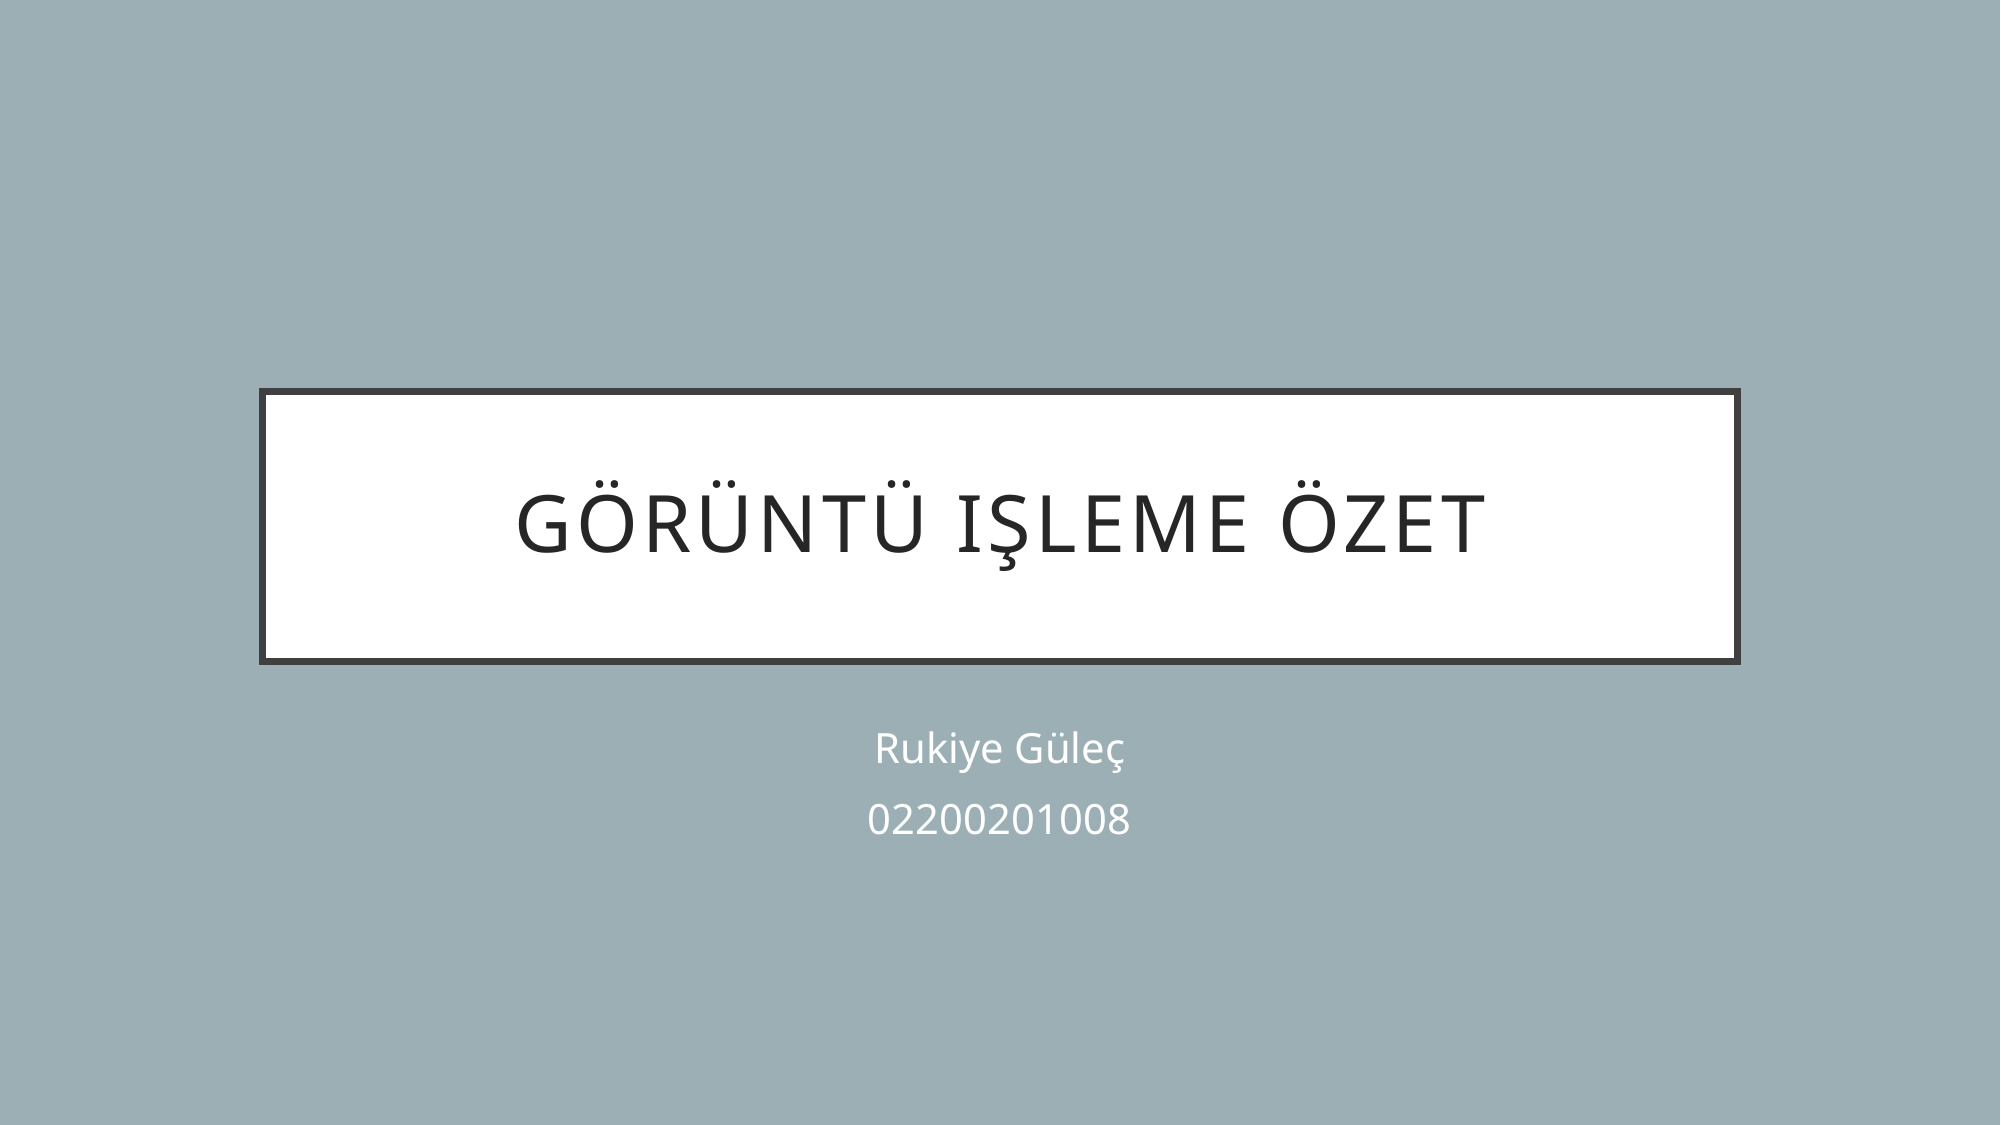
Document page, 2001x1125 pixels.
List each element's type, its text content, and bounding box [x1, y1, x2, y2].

subtitle Rukiye Güleç 02200201008 [442, 713, 1558, 918]
title Görüntü işleme özet [259, 388, 1741, 665]
